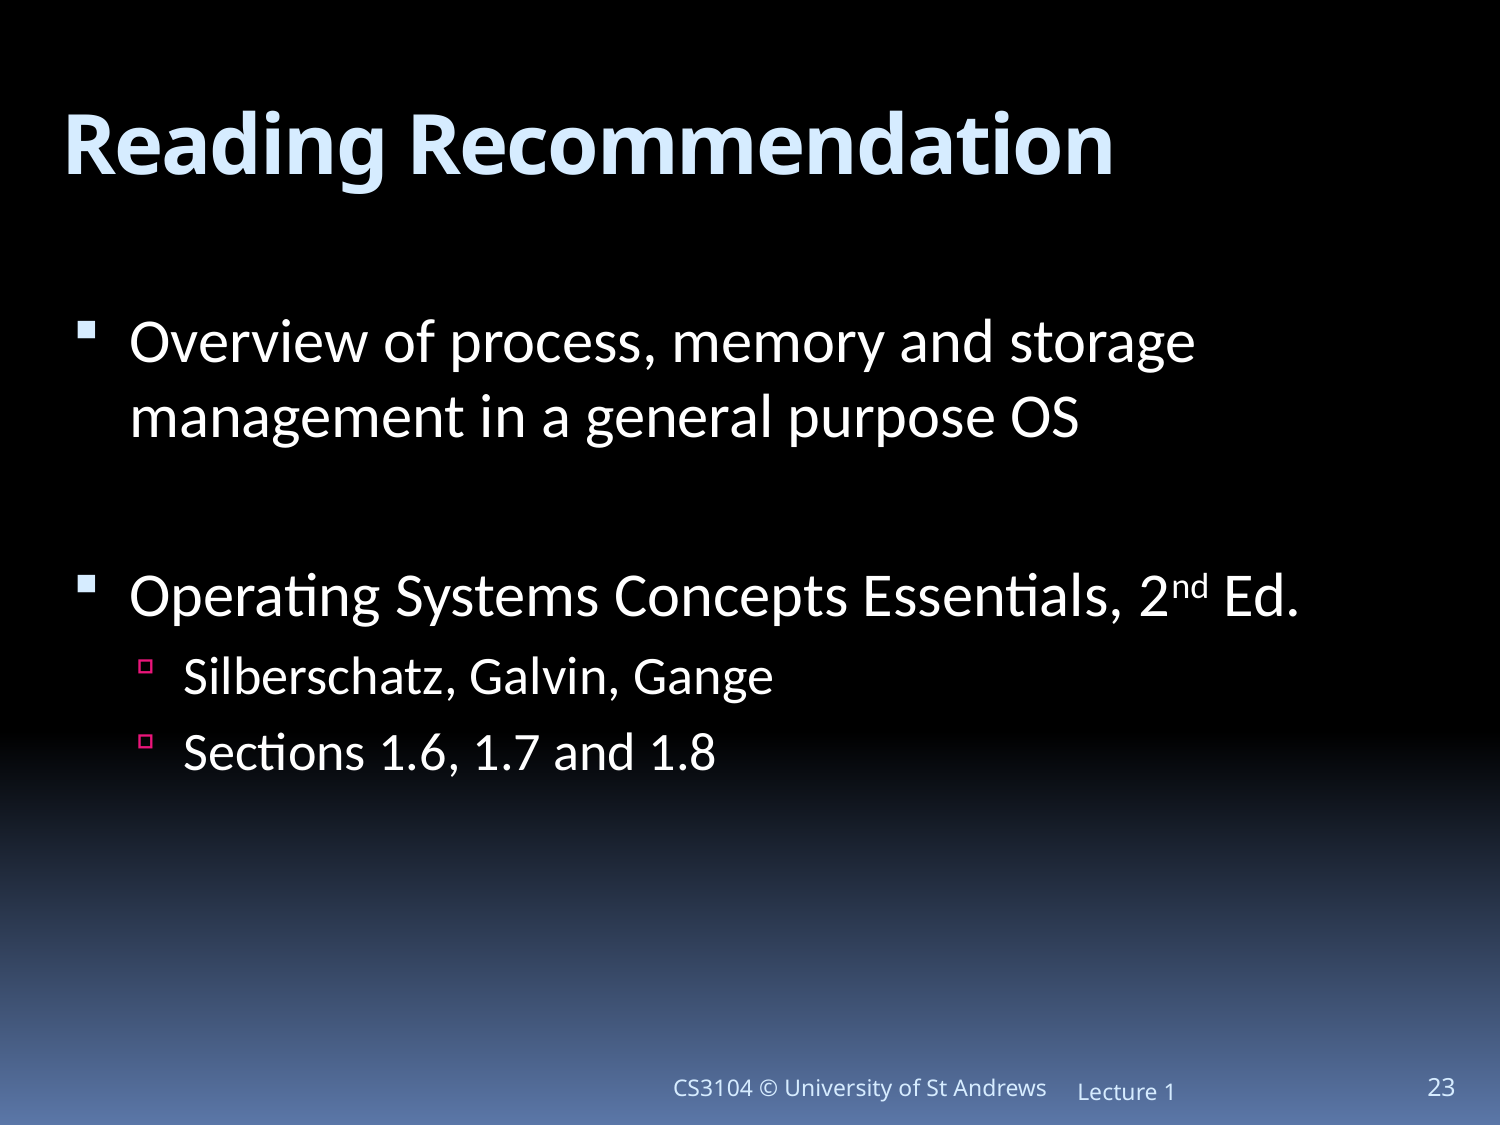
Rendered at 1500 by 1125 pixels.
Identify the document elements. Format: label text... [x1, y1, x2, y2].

slide_number 23 [1412, 1052, 1488, 1113]
list Overview of process, memory and storage management in a general purpose OS Operating Systems Concepts Essentials, 2nd Ed. Silberschatz, Galvin, Gange Sections 1.6, 1.7 and 1.8 [46, 292, 1454, 1043]
slide_number Lecture 1 [1063, 1052, 1412, 1113]
footer CS3104 © University of St Andrews [46, 1052, 1063, 1113]
title Reading Recommendation [46, 83, 1454, 234]
